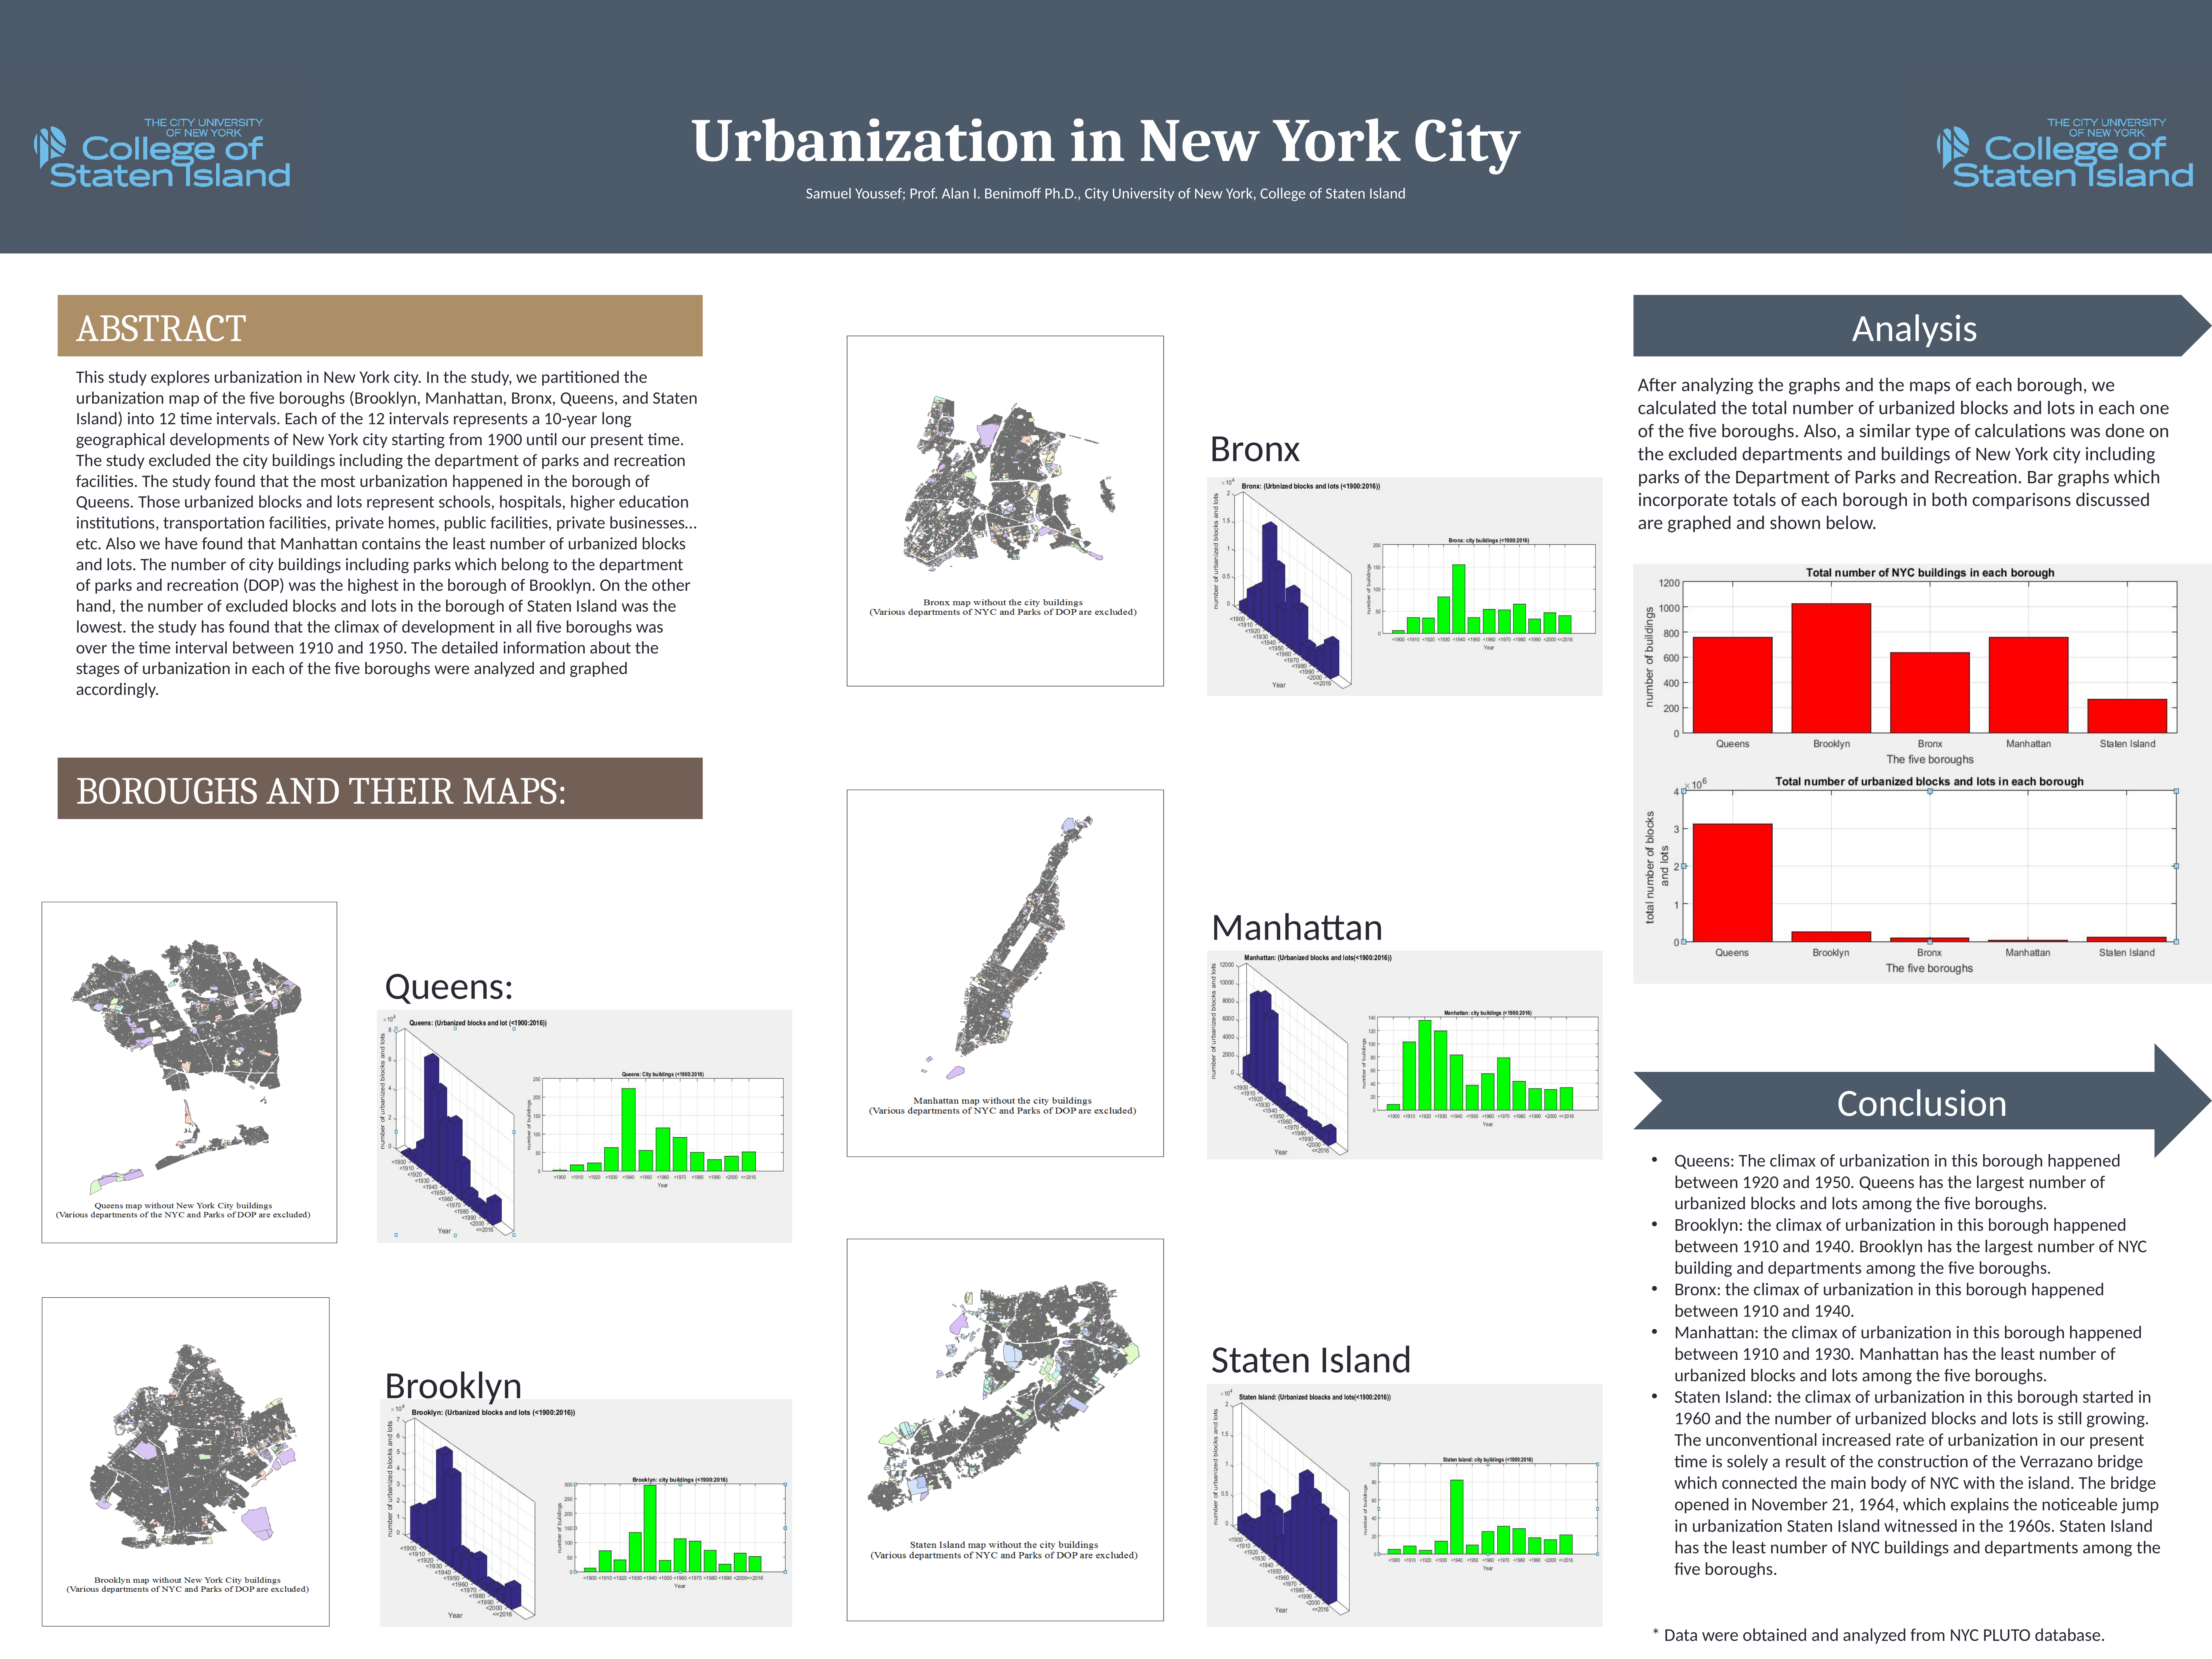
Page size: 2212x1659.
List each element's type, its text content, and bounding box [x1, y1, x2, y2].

picture [0, 76, 309, 252]
text_box Bronx [1207, 420, 1359, 471]
picture [803, 301, 1603, 721]
picture [1903, 76, 2212, 252]
title Urbanization in New York City [323, 50, 1889, 177]
picture [2, 869, 369, 1659]
text_box Analysis [1633, 294, 2212, 357]
picture [380, 1399, 792, 1627]
picture [803, 1201, 1603, 1659]
list Boroughs and their maps: [57, 758, 703, 819]
text_box Manhattan [1207, 899, 1407, 950]
picture [803, 753, 1603, 1193]
list This study explores urbanization in New York city. In the study, we partitioned the urbanization map of the five boroughs (Brooklyn, Manhattan, Bronx, Queens, and Staten Island) into 12 time intervals. Each of the 12 intervals represents a 10-year long geographical developments of New York city starting from 1900 until our present time. The study excluded the city buildings including the department of parks and recreation facilities. The study found that the most urbanization happened in the borough of Queens. Those urbanized blocks and lots represent schools, hospitals, higher education institutions, transportation facilities, private homes, public facilities, private businesses…etc. Also we have found that Manhattan contains the least number of urbanized blocks and lots. The number of city buildings including parks which belong to the department of parks and recreation (DOP) was the highest in the borough of Brooklyn. On the other hand, the number of excluded blocks and lots in the borough of Staten Island was the lowest. the study has found that the climax of development in all five boroughs was over the time interval between 1910 and 1950. The detailed information about the stages of urbanization in each of the five boroughs were analyzed and graphed accordingly. [57, 356, 703, 702]
text_box Queens: The climax of urbanization in this borough happened between 1920 and 1950. Queens has the largest number of urbanized blocks and lots among the five boroughs. Brooklyn: the climax of urbanization in this borough happened between 1910 and 1940. Brooklyn has the largest number of NYC building and departments among the five boroughs. Bronx: the climax of urbanization in this borough happened between 1910 and 1940. Manhattan: the climax of urbanization in this borough happened between 1910 and 1930. Manhattan has the least number of urbanized blocks and lots among the five boroughs. Staten Island: the climax of urbanization in this borough started in 1960 and the number of urbanized blocks and lots is still growing. The unconventional increased rate of urbanization in our present time is solely a result of the construction of the Verrazano bridge which connected the main body of NYC with the island. The bridge opened in November 21, 1964, which explains the noticeable jump in urbanization Staten Island witnessed in the 1960s. Staten Island has the least number of NYC buildings and departments among the five boroughs. * Data were obtained and analyzed from NYC PLUTO database. [1647, 1146, 2176, 1647]
text_box Queens: [380, 958, 521, 1009]
list Samuel Youssef; Prof. Alan I. Benimoff Ph.D., City University of New York, College of Staten Island [323, 181, 1889, 223]
list abstract [57, 295, 703, 356]
text_box Staten Island [1207, 1332, 1425, 1383]
text_box Conclusion [1633, 1042, 2212, 1146]
picture [1633, 563, 2212, 984]
text_box Brooklyn [380, 1357, 551, 1399]
text_box After analyzing the graphs and the maps of each borough, we calculated the total number of urbanized blocks and lots in each one of the five boroughs. Also, a similar type of calculations was done on the excluded departments and buildings of New York city including parks of the Department of Parks and Recreation. Bar graphs which incorporate totals of each borough in both comparisons discussed are graphed and shown below. [1633, 370, 2176, 563]
picture [377, 1010, 792, 1243]
